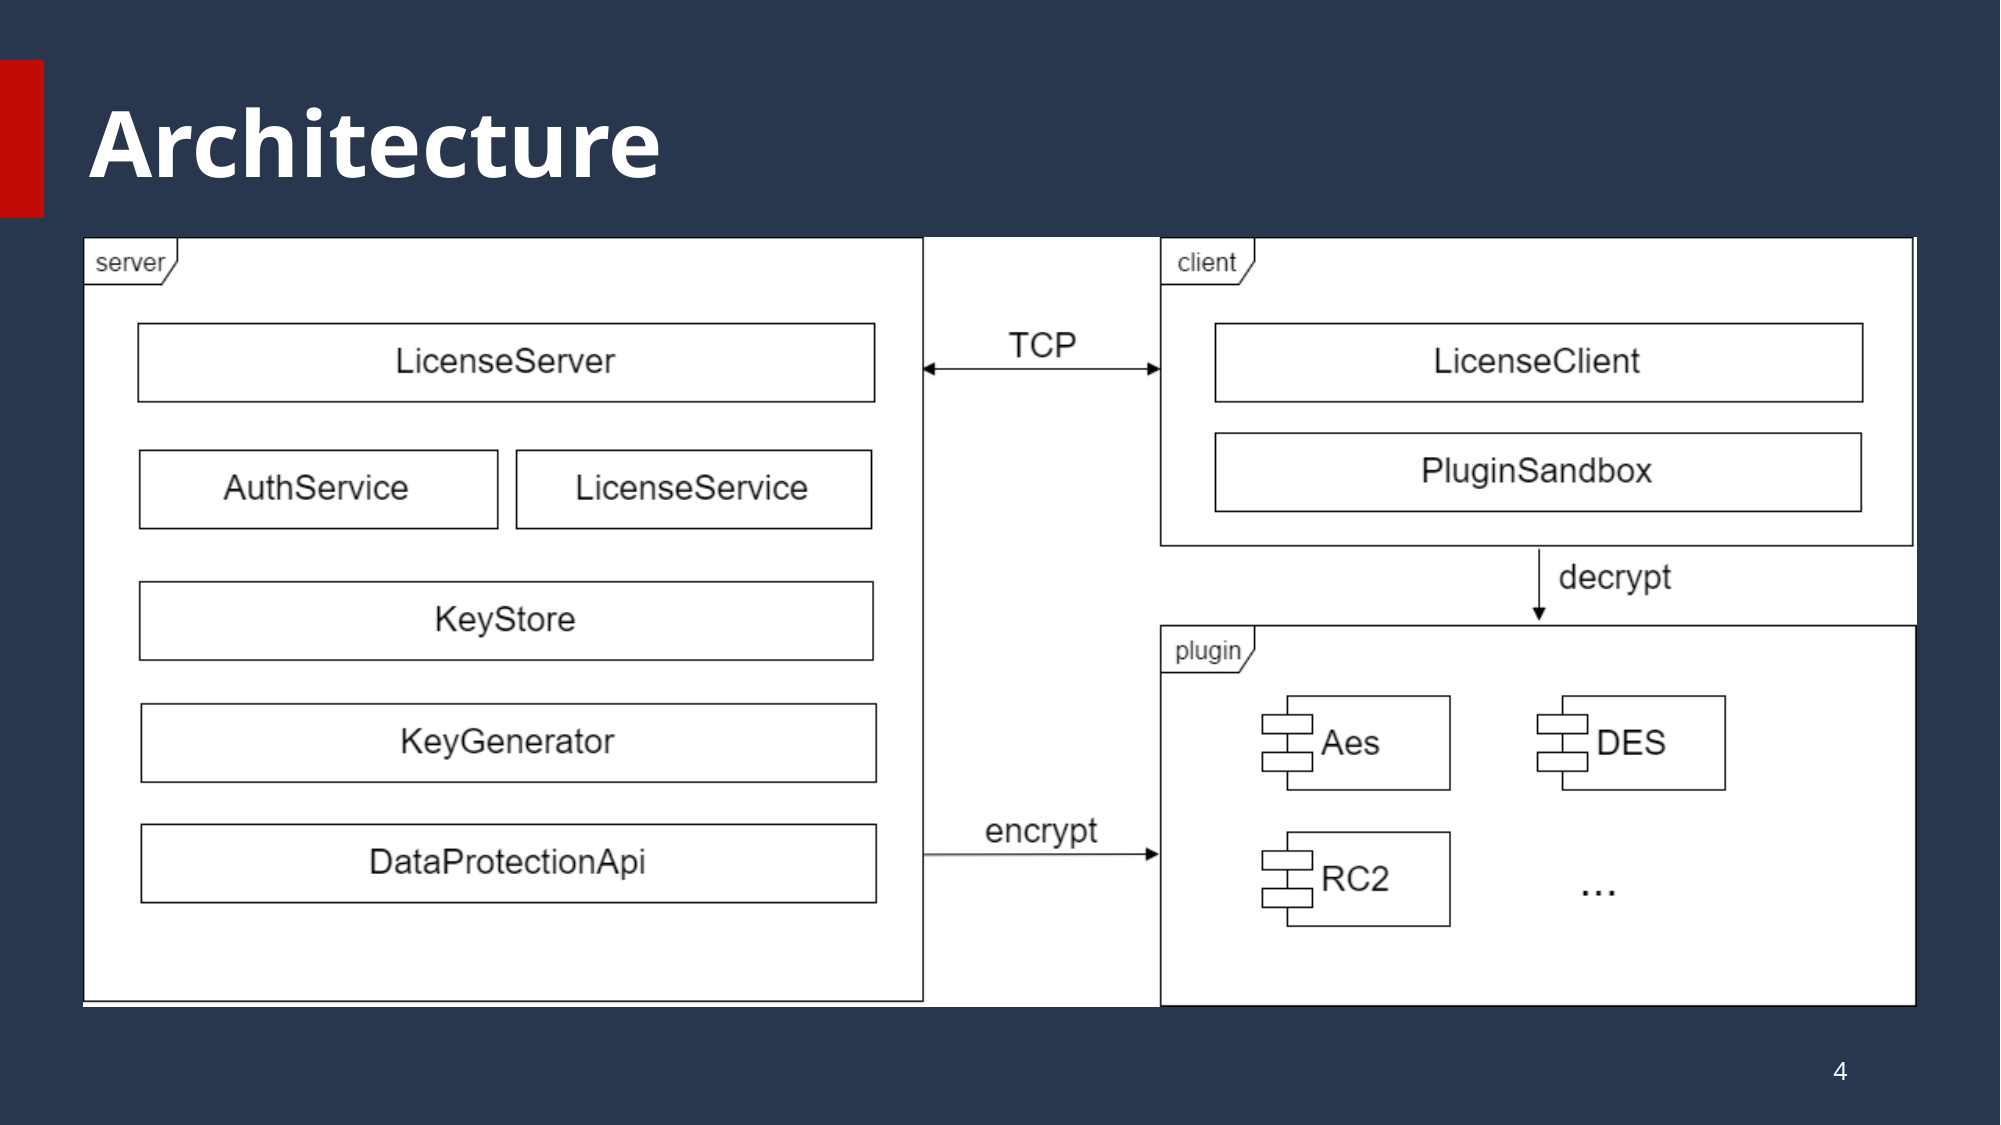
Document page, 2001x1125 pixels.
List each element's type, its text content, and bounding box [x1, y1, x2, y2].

text_box [0, 59, 45, 219]
title Architecture [74, 38, 1926, 257]
picture [83, 237, 1917, 1007]
slide_number 4 [1412, 1042, 1863, 1103]
